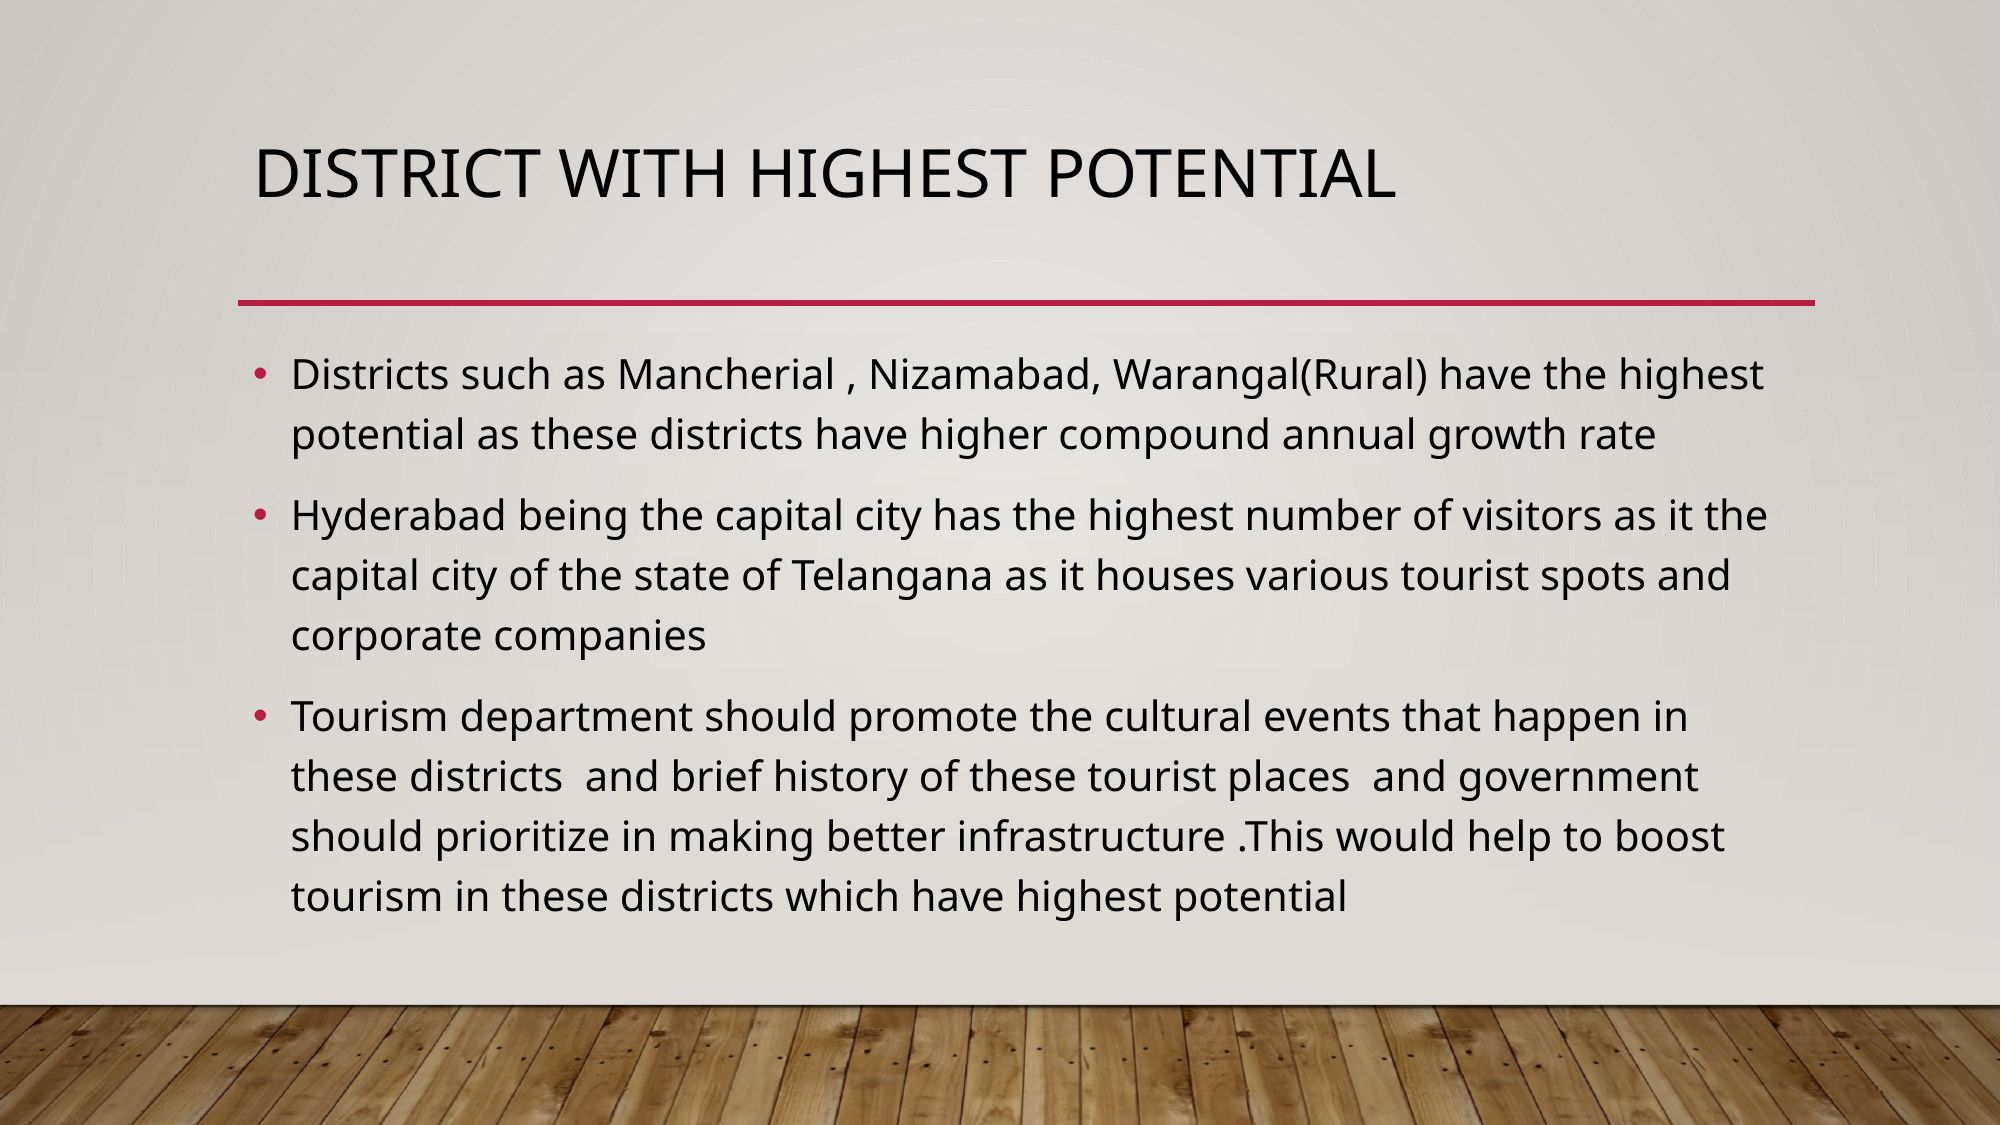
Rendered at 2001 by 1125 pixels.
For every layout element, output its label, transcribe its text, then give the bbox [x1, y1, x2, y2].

picture [0, 1005, 2000, 1125]
title District with highest potential [238, 131, 1814, 305]
list Districts such as Mancherial , Nizamabad, Warangal(Rural) have the highest potential as these districts have higher compound annual growth rate Hyderabad being the capital city has the highest number of visitors as it the capital city of the state of Telangana as it houses various tourist spots and corporate companies Tourism department should promote the cultural events that happen in these districts and brief history of these tourist places and government should prioritize in making better infrastructure .This would help to boost tourism in these districts which have highest potential [238, 330, 1814, 897]
